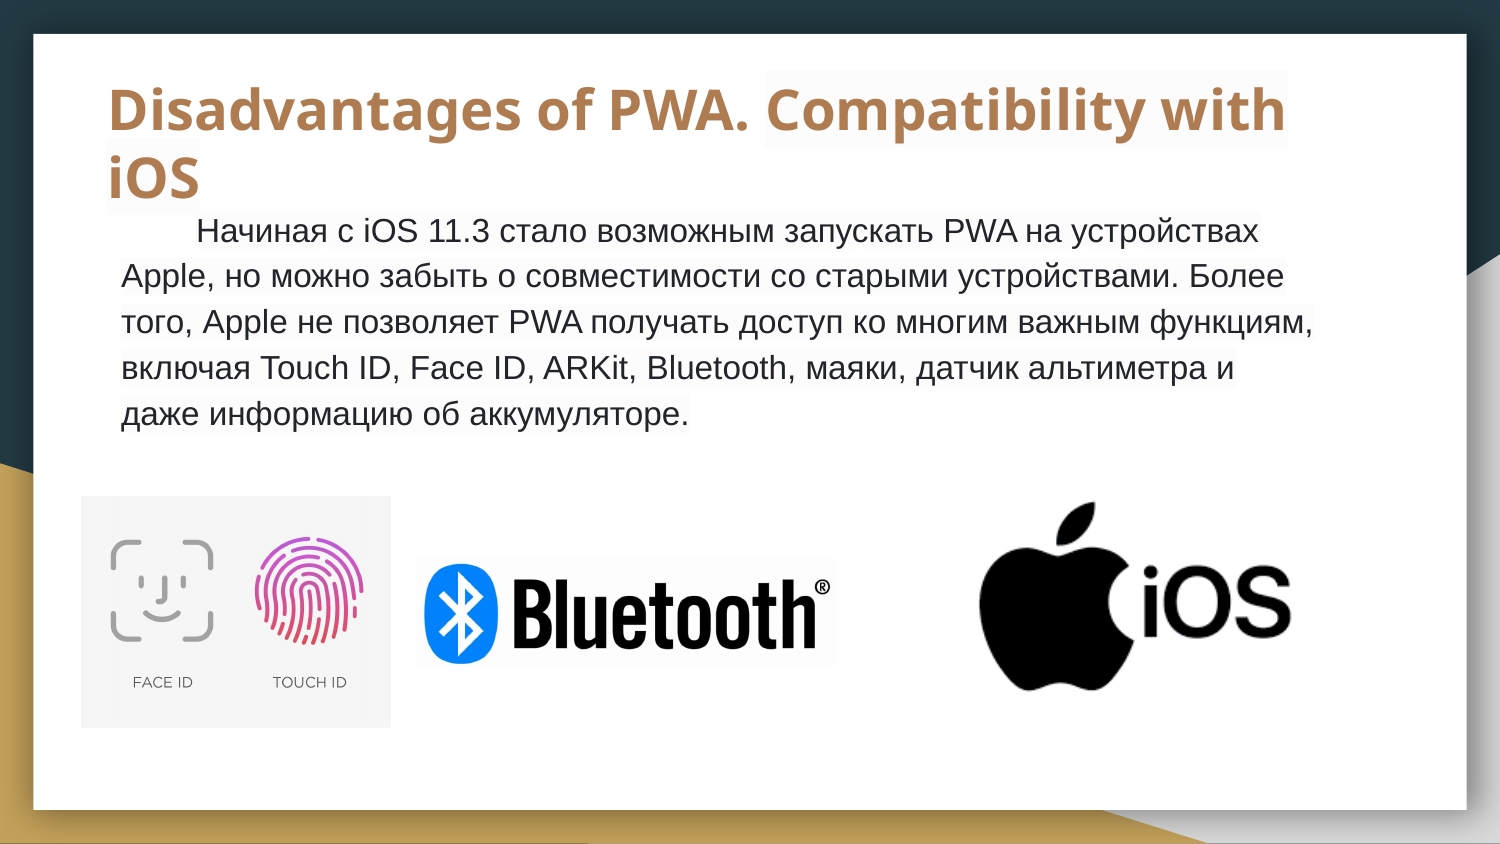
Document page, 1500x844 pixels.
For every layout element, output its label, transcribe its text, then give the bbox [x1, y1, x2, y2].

title Disadvantages of PWA. Compatibility with iOS [92, 59, 1397, 151]
picture [900, 465, 1370, 729]
list Начиная с iOS 11.3 стало возможным запускать PWA на устройствах Apple, но можно забыть о совместимости со старыми устройствами. Более того, Apple не позволяет PWA получать доступ ко многим важным функциям, включая Touch ID, Face ID, ARKit, Bluetooth, маяки, датчик альтиметра и даже информацию об аккумуляторе. [106, 187, 1338, 466]
picture [415, 557, 837, 667]
picture [81, 496, 391, 729]
